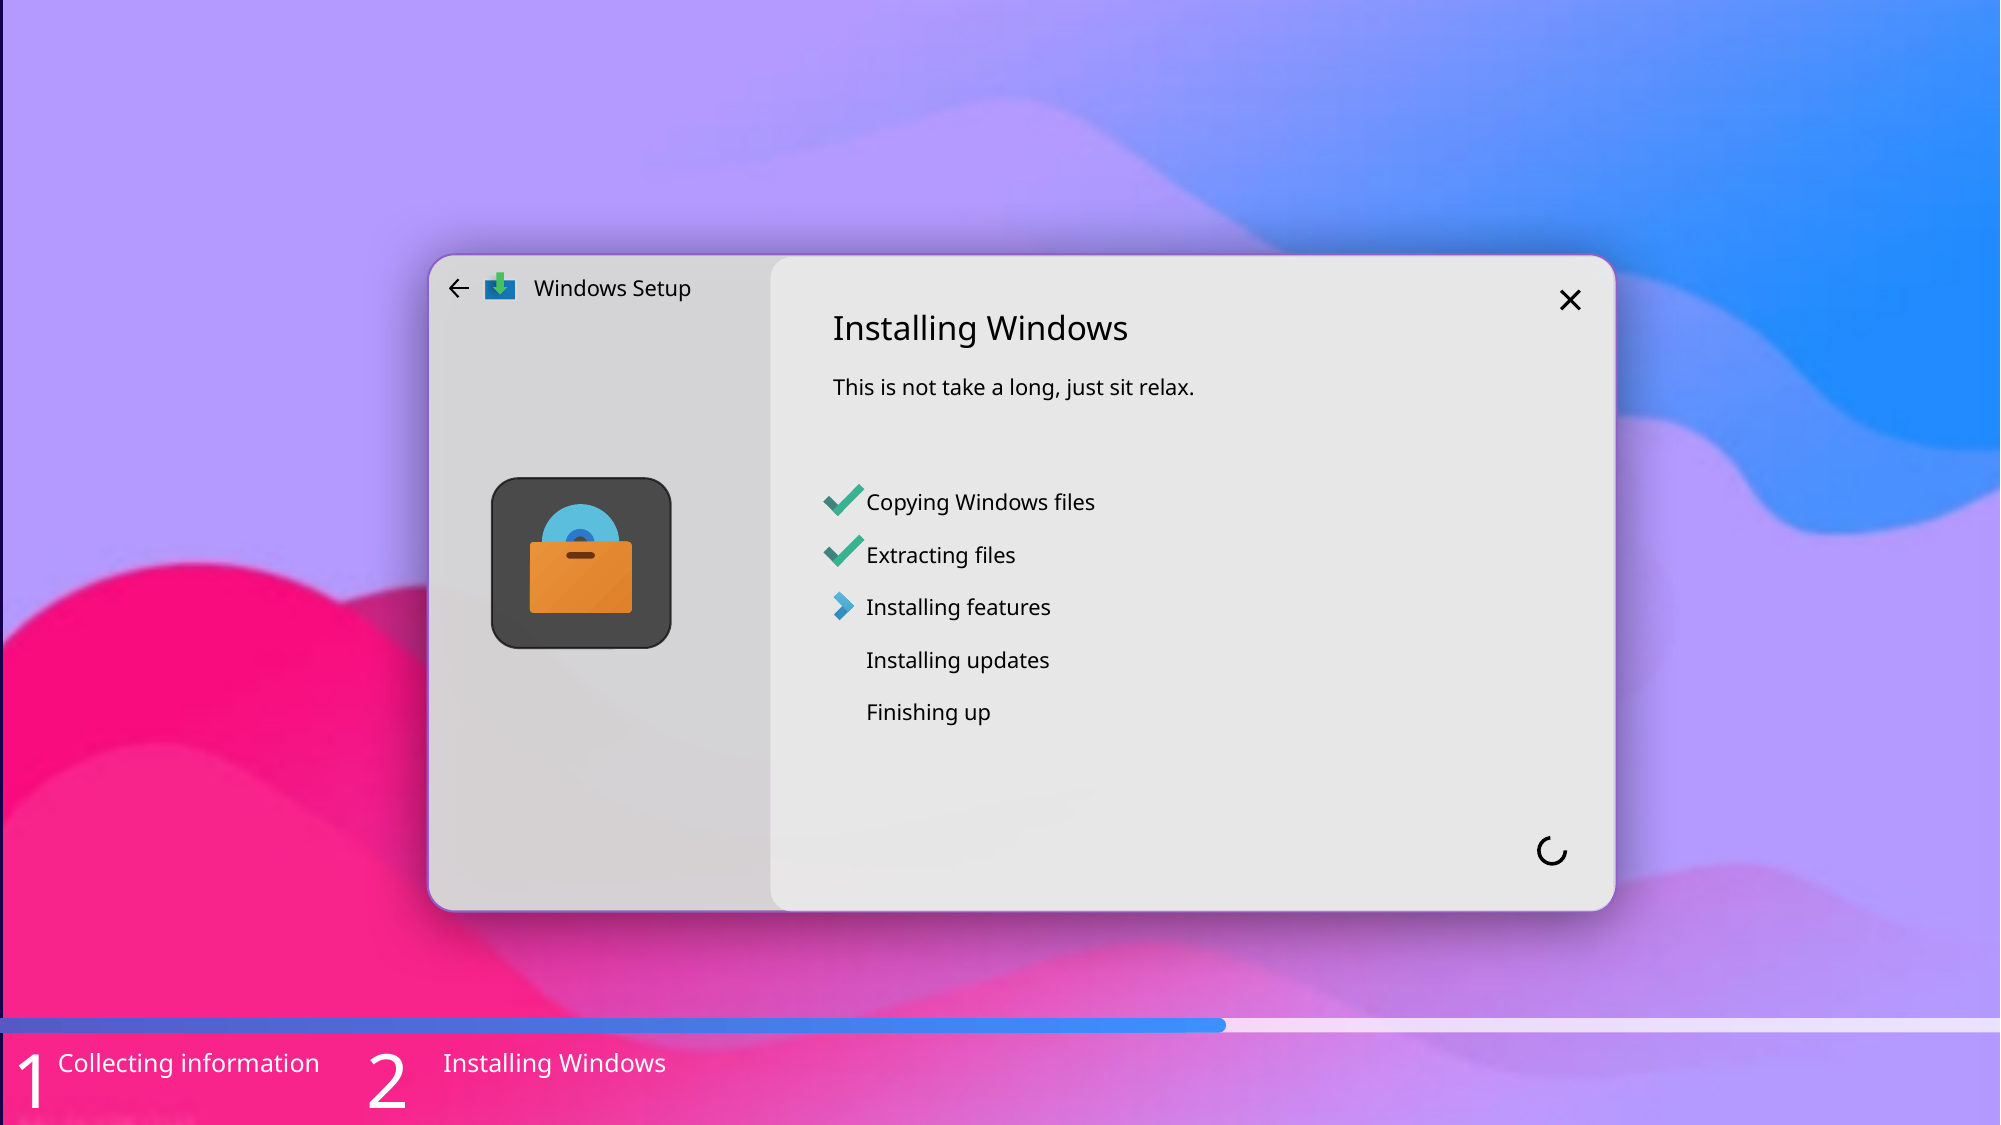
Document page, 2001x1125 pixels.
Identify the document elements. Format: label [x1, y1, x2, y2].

text_box [529, 504, 632, 613]
text_box [1561, 290, 1580, 310]
text_box [833, 597, 854, 621]
text_box [449, 279, 469, 298]
text_box [818, 536, 857, 566]
text_box [484, 272, 517, 301]
text_box [818, 485, 857, 515]
picture [2, 0, 2000, 1125]
